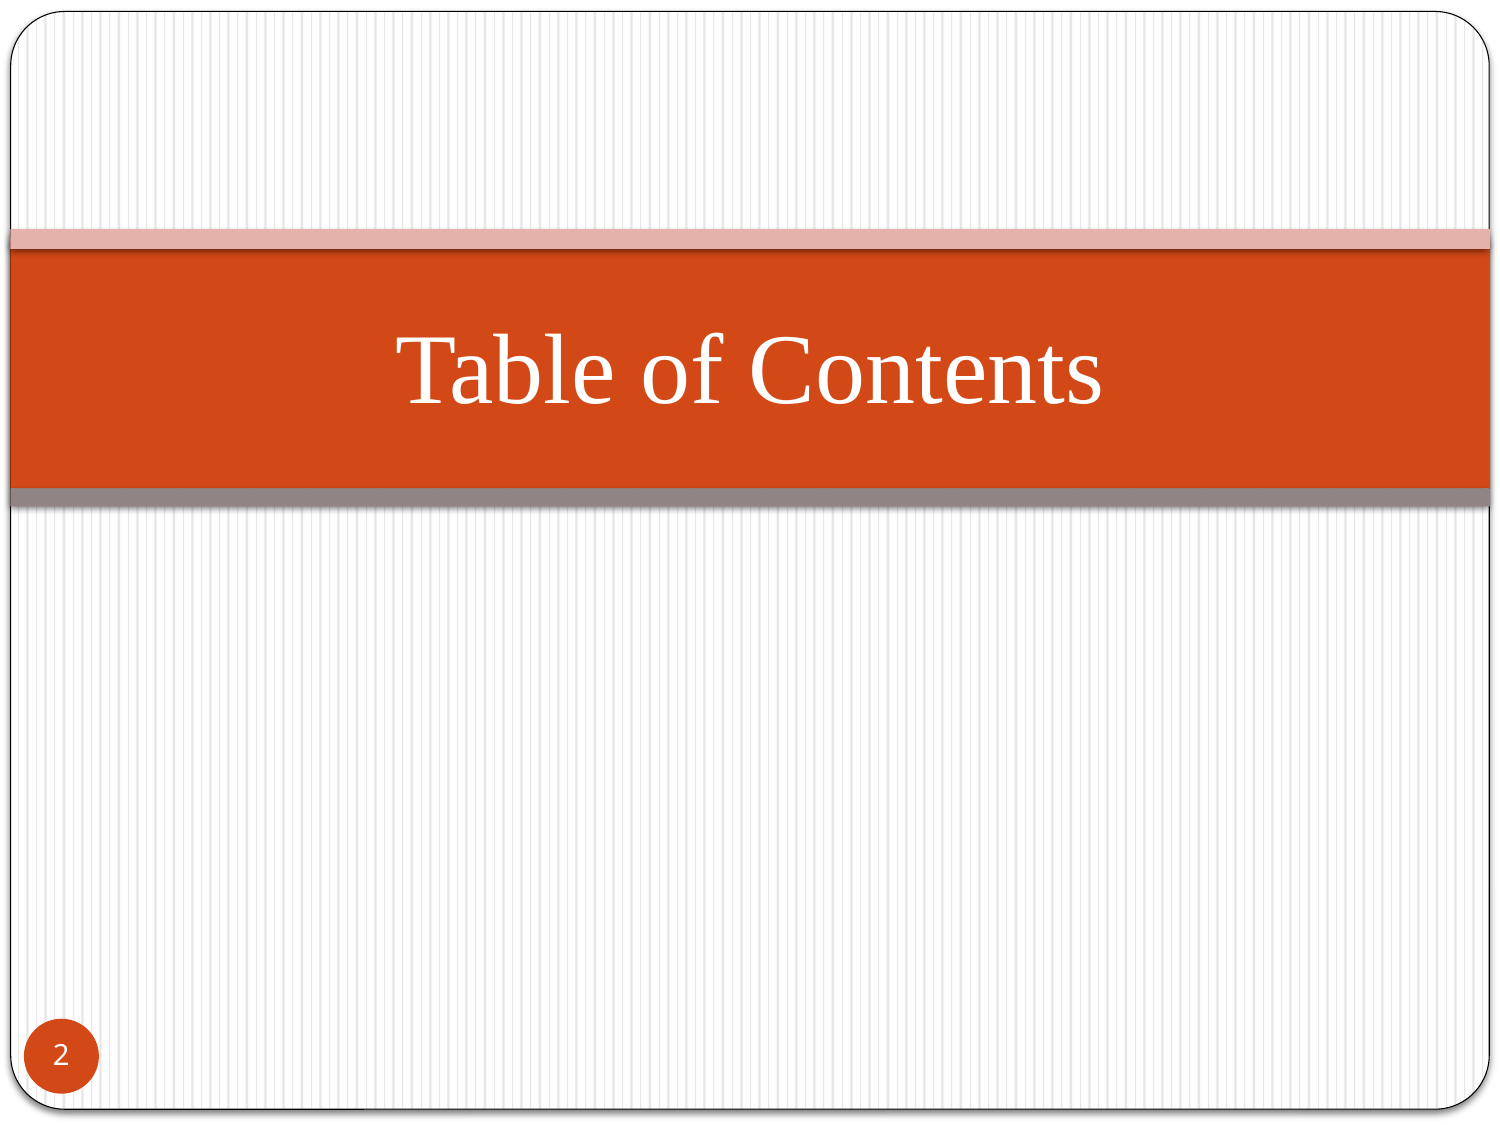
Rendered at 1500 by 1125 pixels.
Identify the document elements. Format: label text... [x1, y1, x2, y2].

title Table of Contents [75, 247, 1425, 489]
slide_number 2 [23, 1018, 99, 1094]
